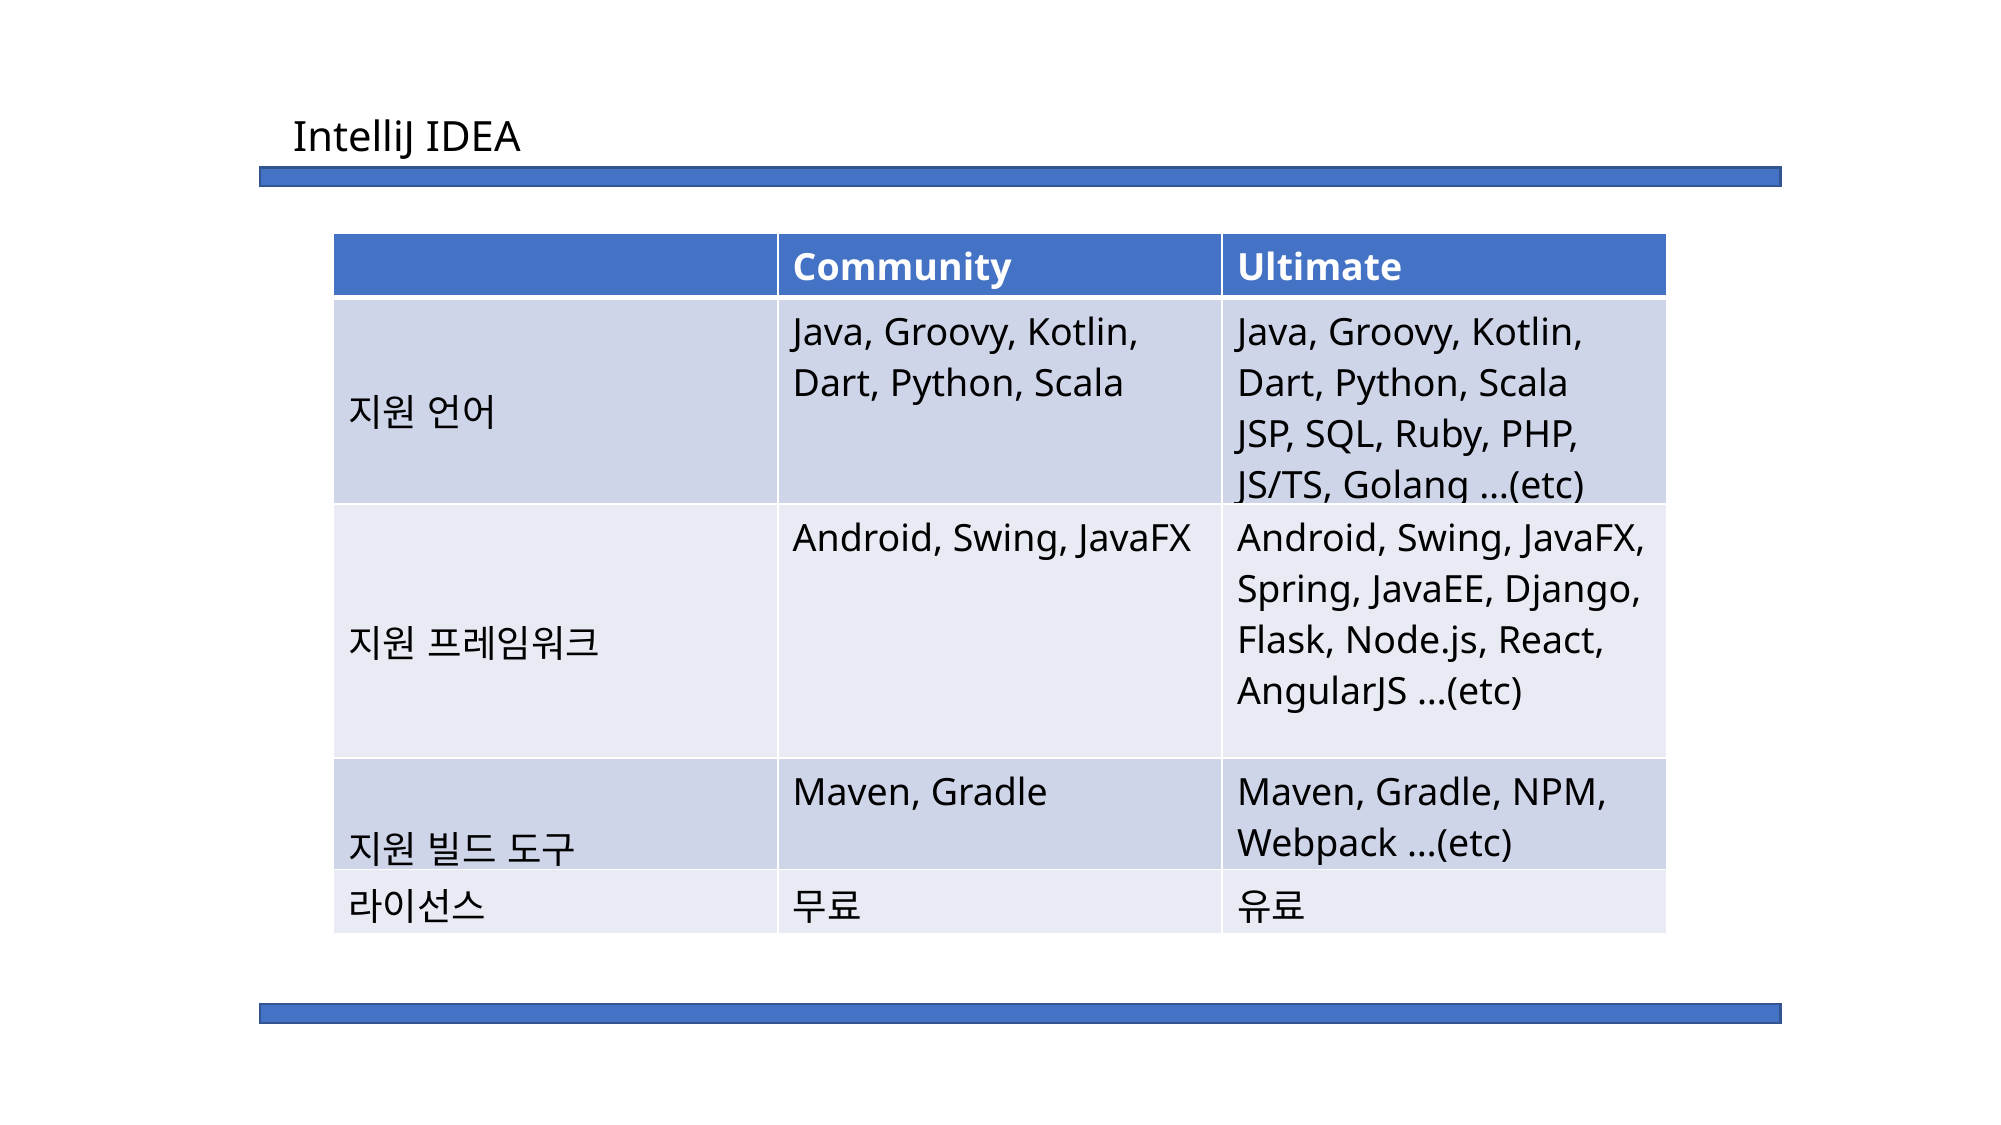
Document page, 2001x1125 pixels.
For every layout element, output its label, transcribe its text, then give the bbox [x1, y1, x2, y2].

table_cell Maven, Gradle, NPM, Webpack …(etc) [1223, 759, 1666, 869]
table_header [334, 234, 777, 295]
table_cell 라이선스 [334, 870, 777, 933]
table_cell 지원 프레임워크 [334, 505, 777, 757]
table_cell 지원 언어 [334, 300, 777, 503]
table_cell 무료 [779, 870, 1221, 933]
table_cell 유료 [1223, 870, 1666, 933]
table_cell Java, Groovy, Kotlin, Dart, Python, Scala JSP, SQL, Ruby, PHP, JS/TS, Golang …(etc) [1223, 300, 1666, 503]
text_box [259, 166, 1782, 187]
table_cell Maven, Gradle [779, 759, 1221, 869]
text_box IntelliJ IDEA [278, 101, 536, 167]
table_cell Java, Groovy, Kotlin, Dart, Python, Scala [779, 300, 1221, 503]
table_cell 지원 빌드 도구 [334, 759, 777, 869]
table_cell Android, Swing, JavaFX, Spring, JavaEE, Django, Flask, Node.js, React, AngularJS …(etc) [1223, 505, 1666, 757]
table_cell Android, Swing, JavaFX [779, 505, 1221, 757]
table_header Community [779, 234, 1221, 295]
text_box [259, 1003, 1782, 1024]
table_header Ultimate [1223, 234, 1666, 295]
